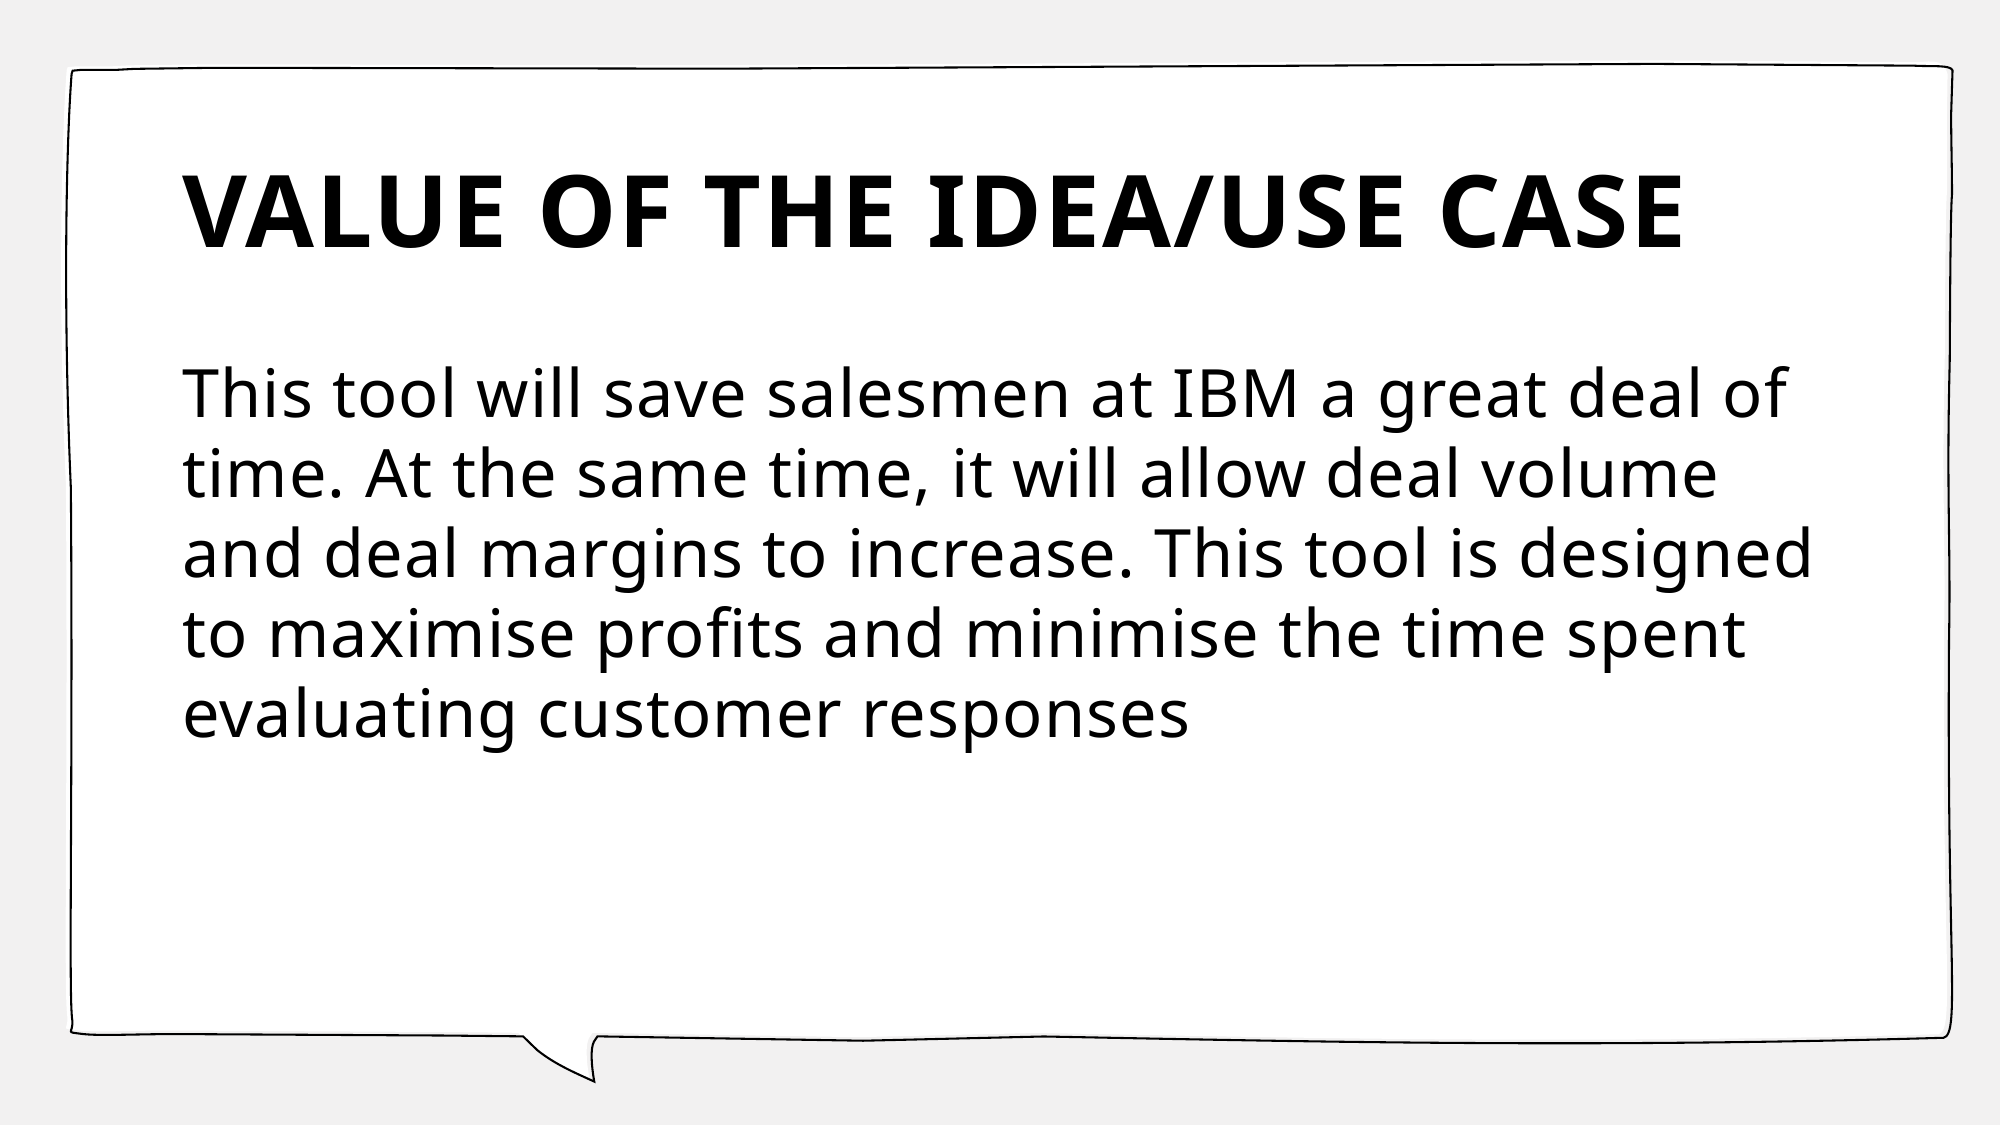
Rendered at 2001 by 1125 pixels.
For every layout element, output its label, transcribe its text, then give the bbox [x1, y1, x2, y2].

list This tool will save salesmen at IBM a great deal of time. At the same time, it will allow deal volume and deal margins to increase. This tool is designed to maximise profits and minimise the time spent evaluating customer responses [167, 342, 1863, 971]
title VALUE OF THE IDEA/USE CASE [167, 91, 1863, 324]
